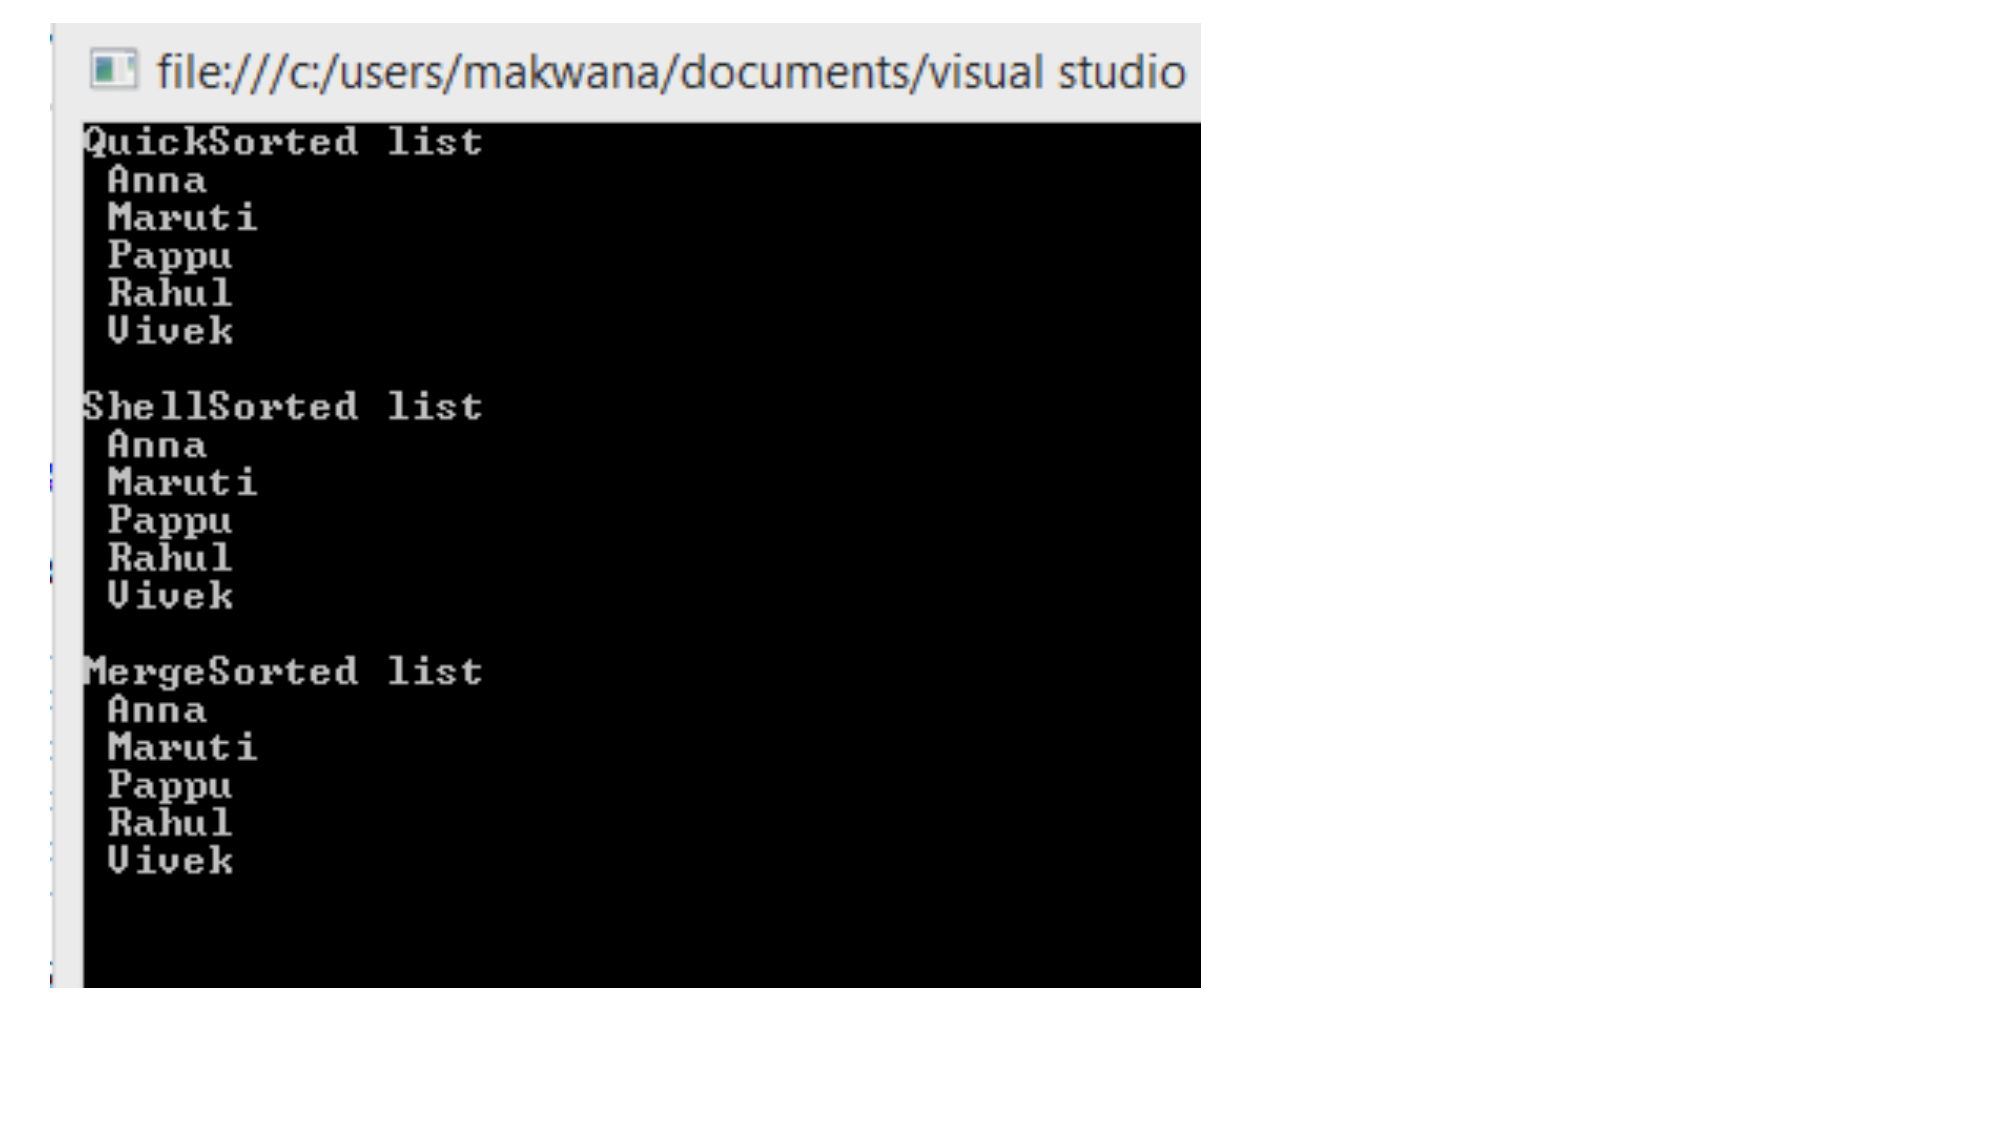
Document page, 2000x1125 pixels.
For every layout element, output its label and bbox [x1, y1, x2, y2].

picture [49, 23, 1201, 989]
